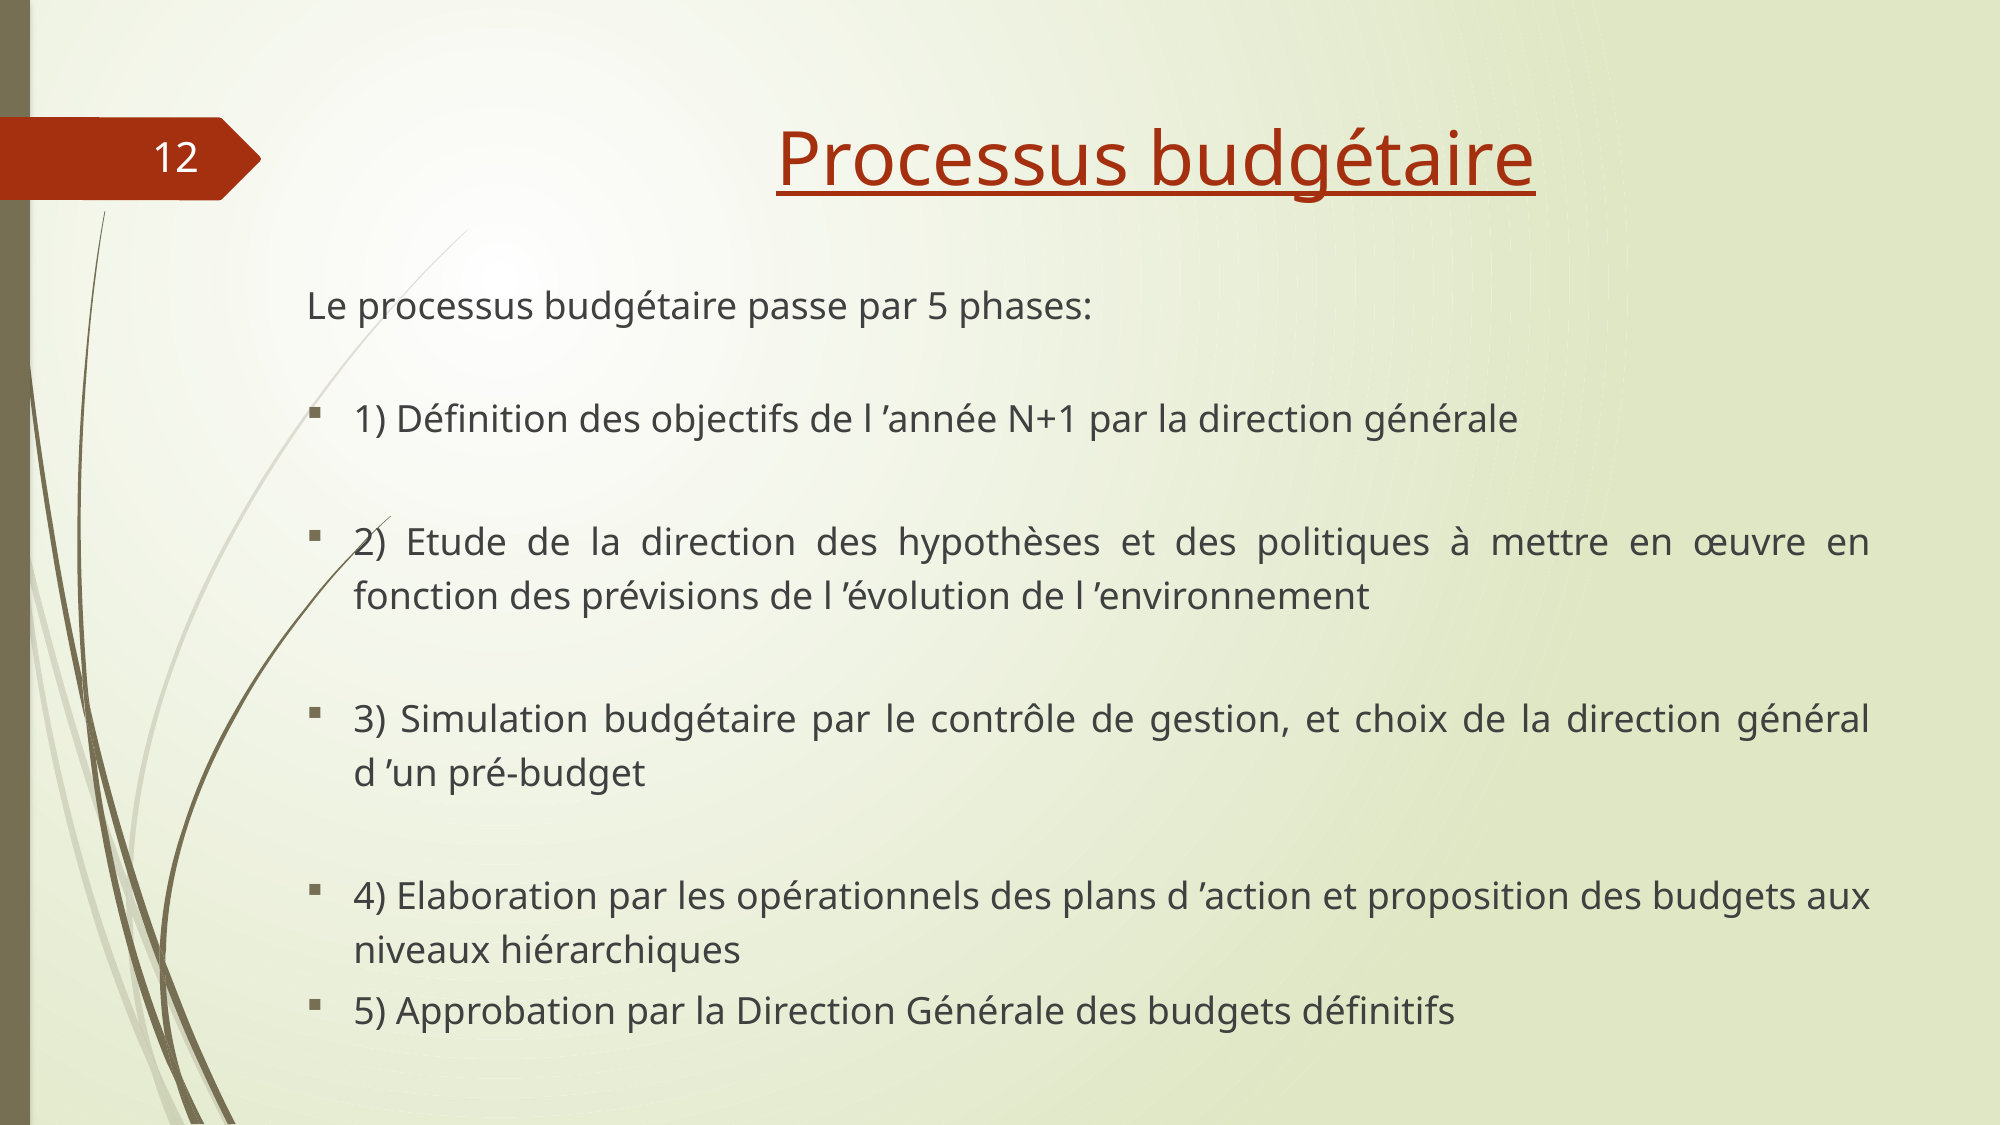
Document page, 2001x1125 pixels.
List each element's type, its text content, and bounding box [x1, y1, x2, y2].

list Le processus budgétaire passe par 5 phases: 1) Définition des objectifs de l ’année N+1 par la direction générale 2) Etude de la direction des hypothèses et des politiques à mettre en œuvre en fonction des prévisions de l ’évolution de l ’environnement 3) Simulation budgétaire par le contrôle de gestion, et choix de la direction général d ’un pré-budget 4) Elaboration par les opérationnels des plans d ’action et proposition des budgets aux niveaux hiérarchiques 5) Approbation par la Direction Générale des budgets définitifs [281, 265, 1888, 1056]
title Processus budgétaire [425, 102, 1888, 265]
slide_number 12 [87, 129, 216, 190]
